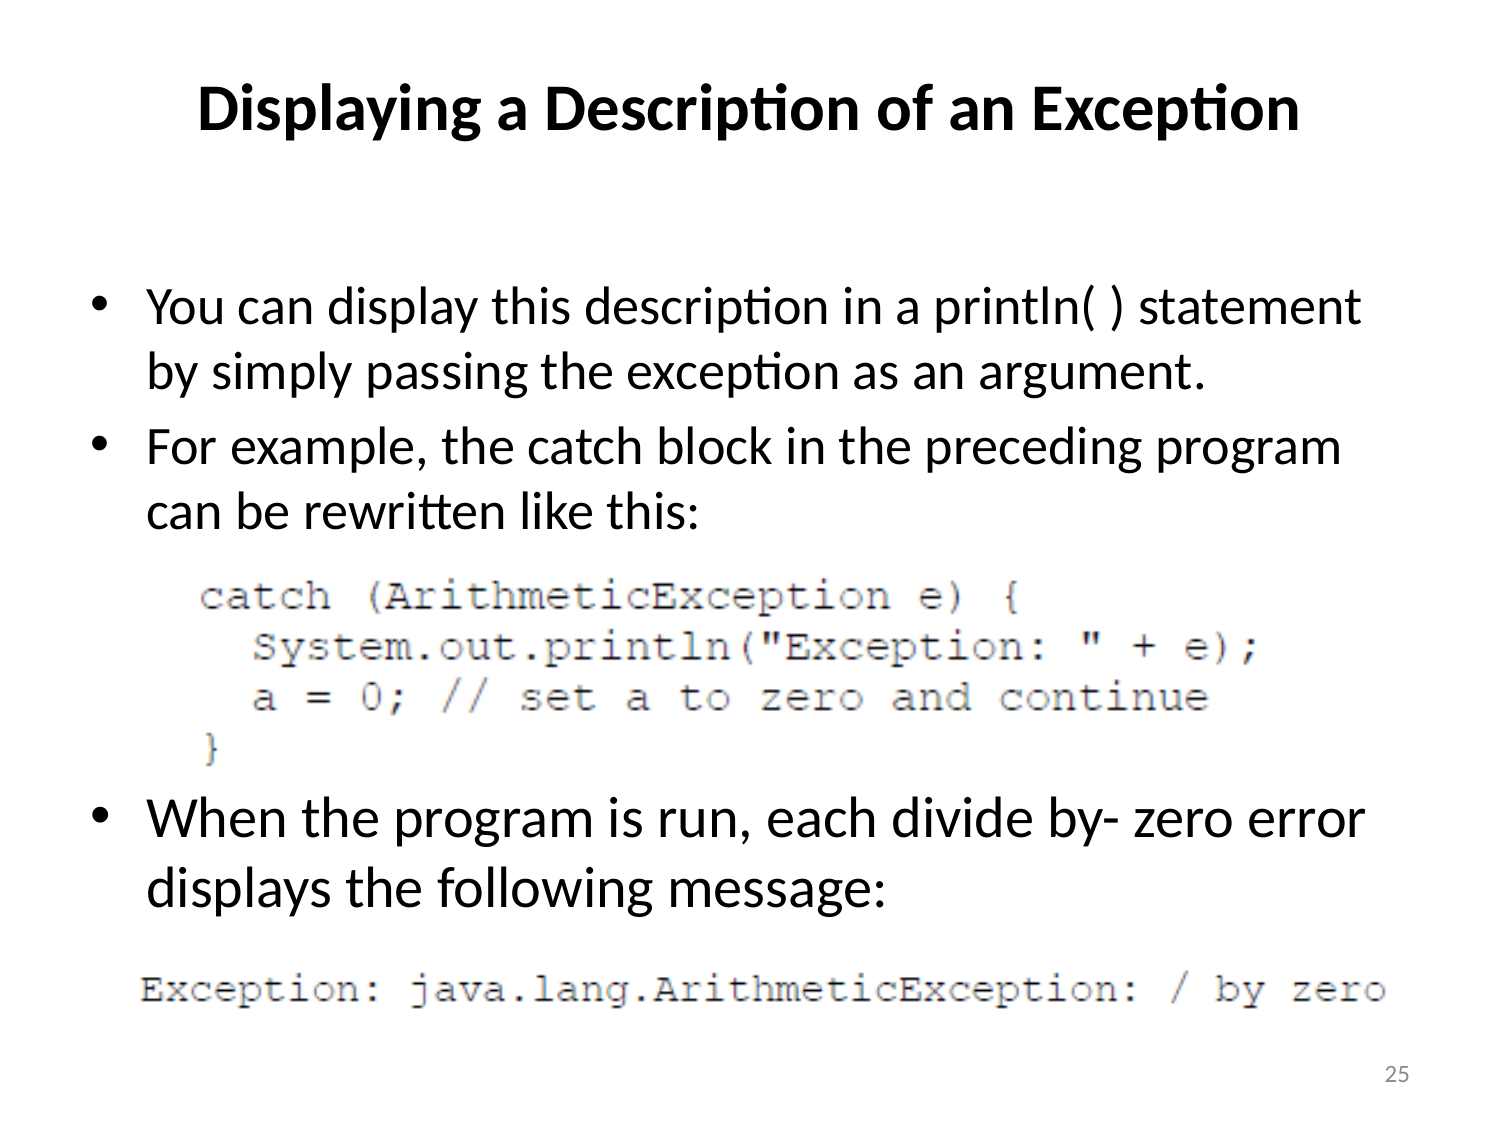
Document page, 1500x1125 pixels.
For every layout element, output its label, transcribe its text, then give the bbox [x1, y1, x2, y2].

slide_number 25 [1074, 1042, 1425, 1103]
picture [125, 962, 1411, 1026]
list You can display this description in a println( ) statement by simply passing the exception as an argument. For example, the catch block in the preceding program can be rewritten like this: When the program is run, each divide by- zero error displays the following message: [75, 262, 1425, 1005]
title Displaying a Description of an Exception [75, 45, 1425, 163]
picture [187, 574, 1275, 787]
